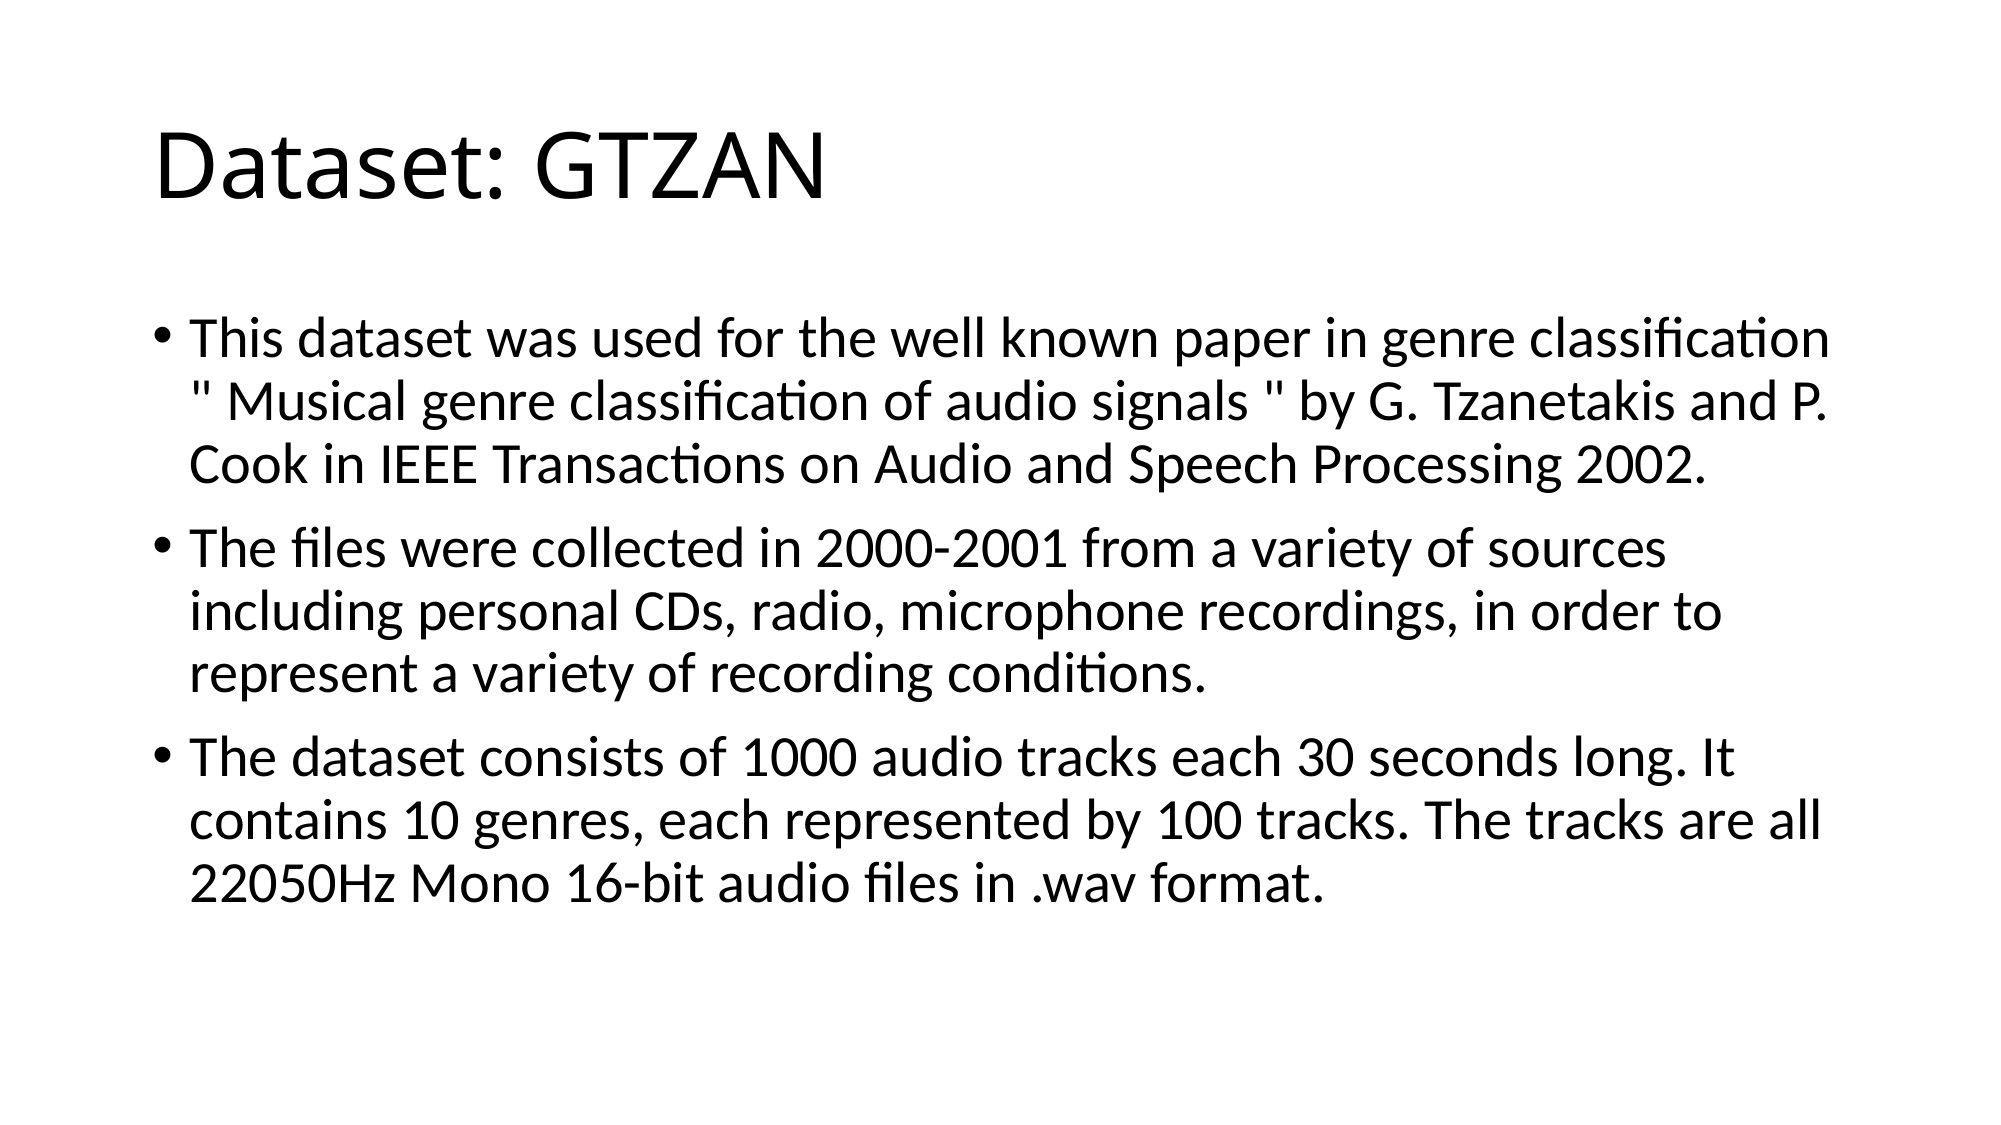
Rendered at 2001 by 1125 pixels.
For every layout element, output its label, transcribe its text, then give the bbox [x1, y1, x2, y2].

list This dataset was used for the well known paper in genre classification " Musical genre classification of audio signals " by G. Tzanetakis and P. Cook in IEEE Transactions on Audio and Speech Processing 2002. The files were collected in 2000-2001 from a variety of sources including personal CDs, radio, microphone recordings, in order to represent a variety of recording conditions. The dataset consists of 1000 audio tracks each 30 seconds long. It contains 10 genres, each represented by 100 tracks. The tracks are all 22050Hz Mono 16-bit audio files in .wav format. [137, 299, 1863, 1014]
title Dataset: GTZAN [137, 59, 1863, 278]
